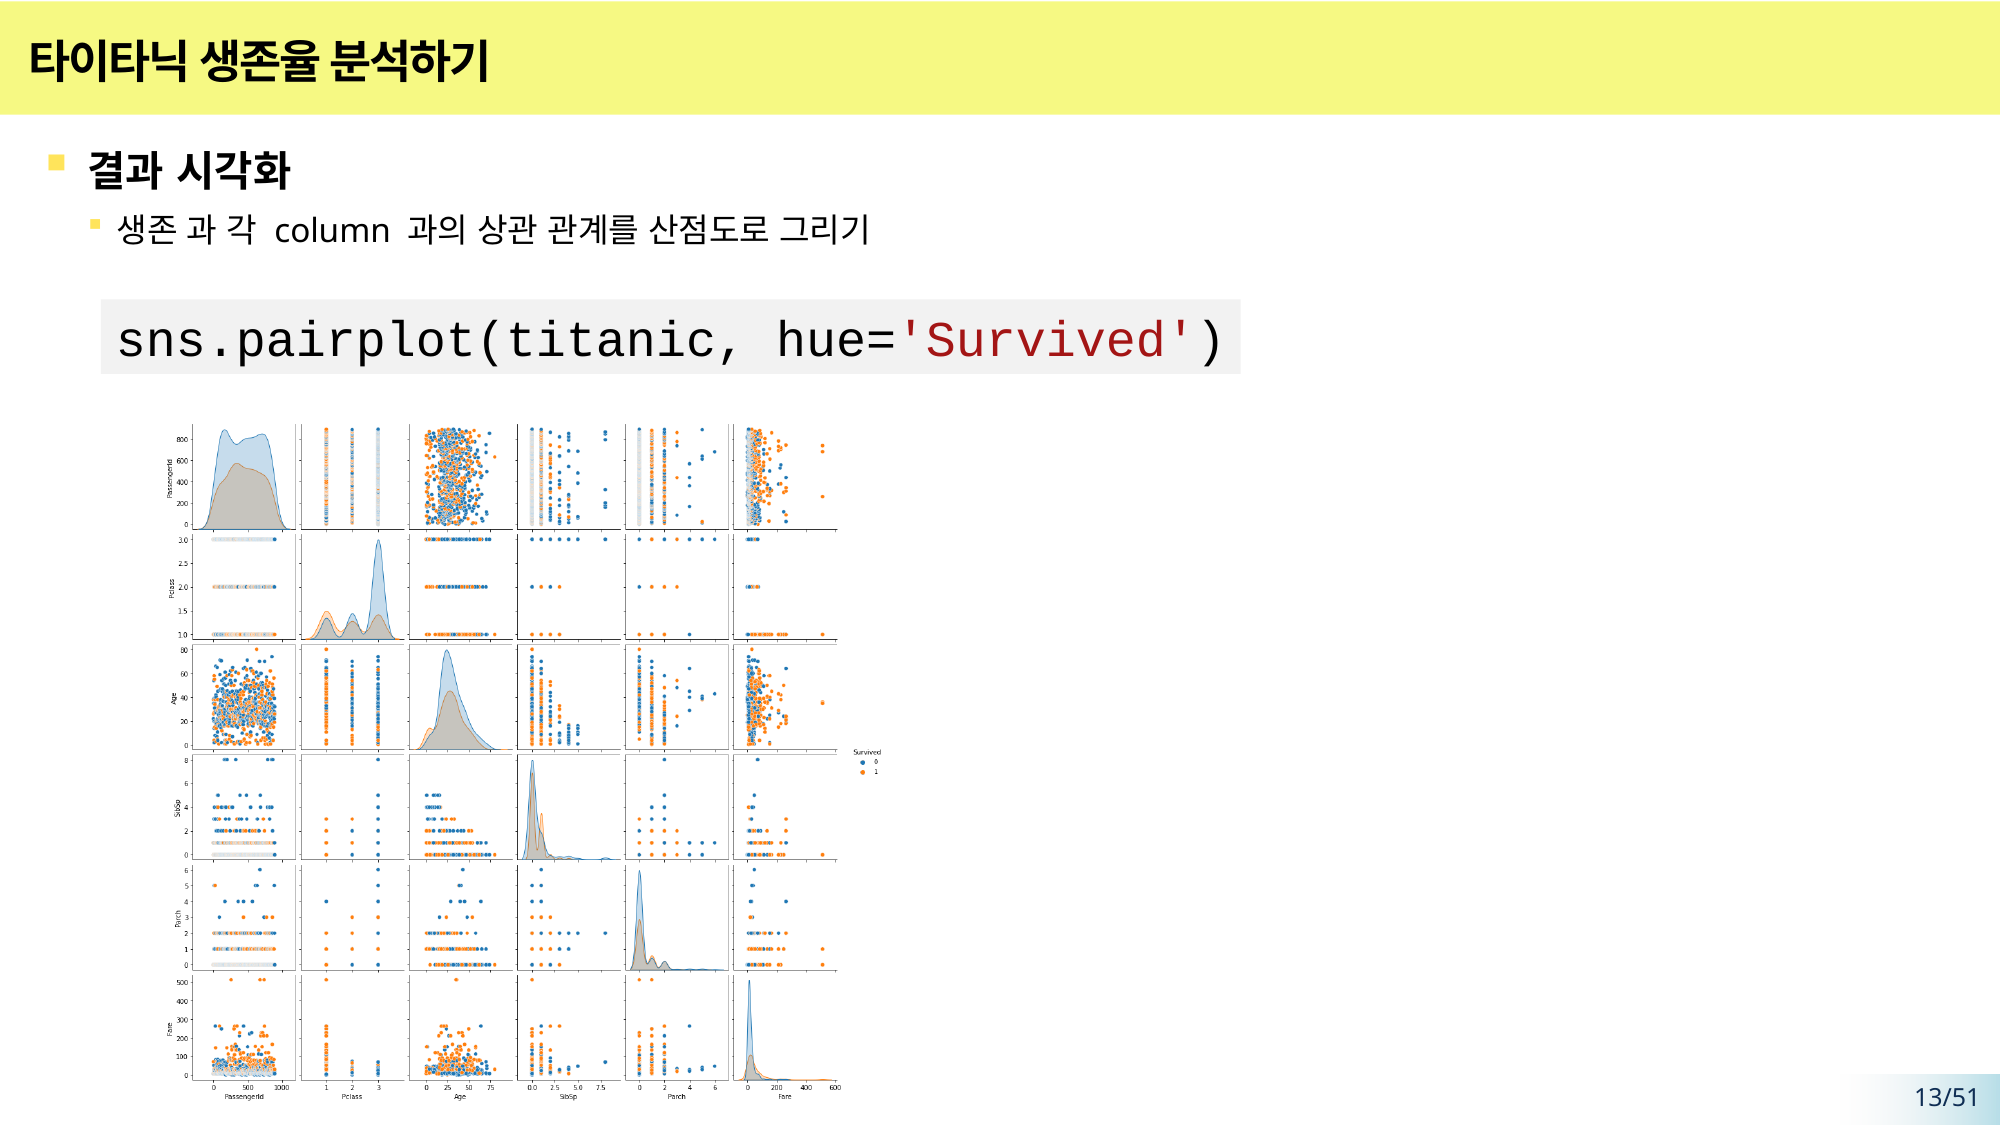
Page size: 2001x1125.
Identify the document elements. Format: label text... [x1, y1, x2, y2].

text_box sns.pairplot(titanic, hue='Survived') [100, 299, 1241, 374]
list 결과 시각화 생존 과 각 column 과의 상관 관계를 산점도로 그리기 [13, 126, 1975, 1057]
picture [162, 420, 886, 1105]
title 타이타닉 생존율 분석하기 [13, 21, 1717, 99]
